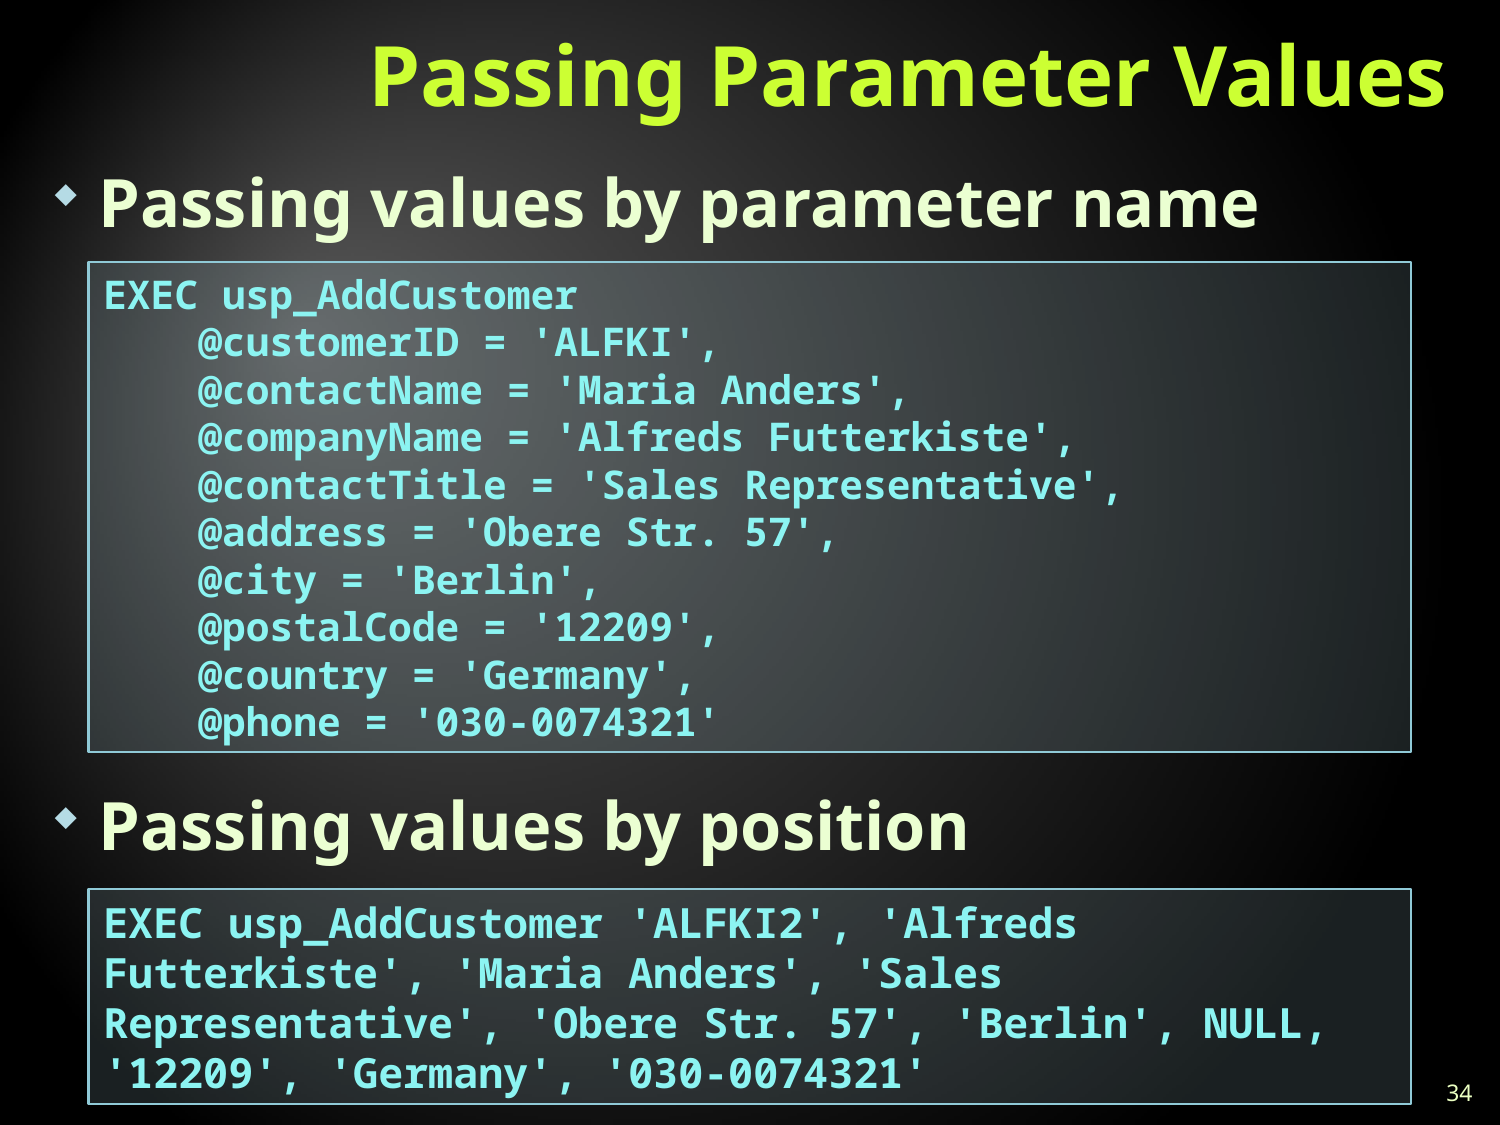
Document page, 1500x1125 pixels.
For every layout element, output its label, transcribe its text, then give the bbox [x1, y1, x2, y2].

title Passing Parameter Values [300, 12, 1463, 149]
text_box EXEC usp_AddCustomer 'ALFKI2', 'Alfreds Futterkiste', 'Maria Anders', 'Sales Representative', 'Obere Str. 57', 'Berlin', NULL, '12209', 'Germany', '030-0074321' [88, 889, 1412, 1104]
text_box EXEC usp_AddCustomer @customerID = 'ALFKI', @contactName = 'Maria Anders', @companyName = 'Alfreds Futterkiste', @contactTitle = 'Sales Representative', @address = 'Obere Str. 57', @city = 'Berlin', @postalCode = '12209', @country = 'Germany', @phone = '030-0074321' [88, 262, 1412, 752]
slide_number 34 [1412, 1074, 1488, 1113]
list Passing values by parameter name Passing values by position [37, 149, 1463, 1075]
picture [0, 0, 1500, 1125]
